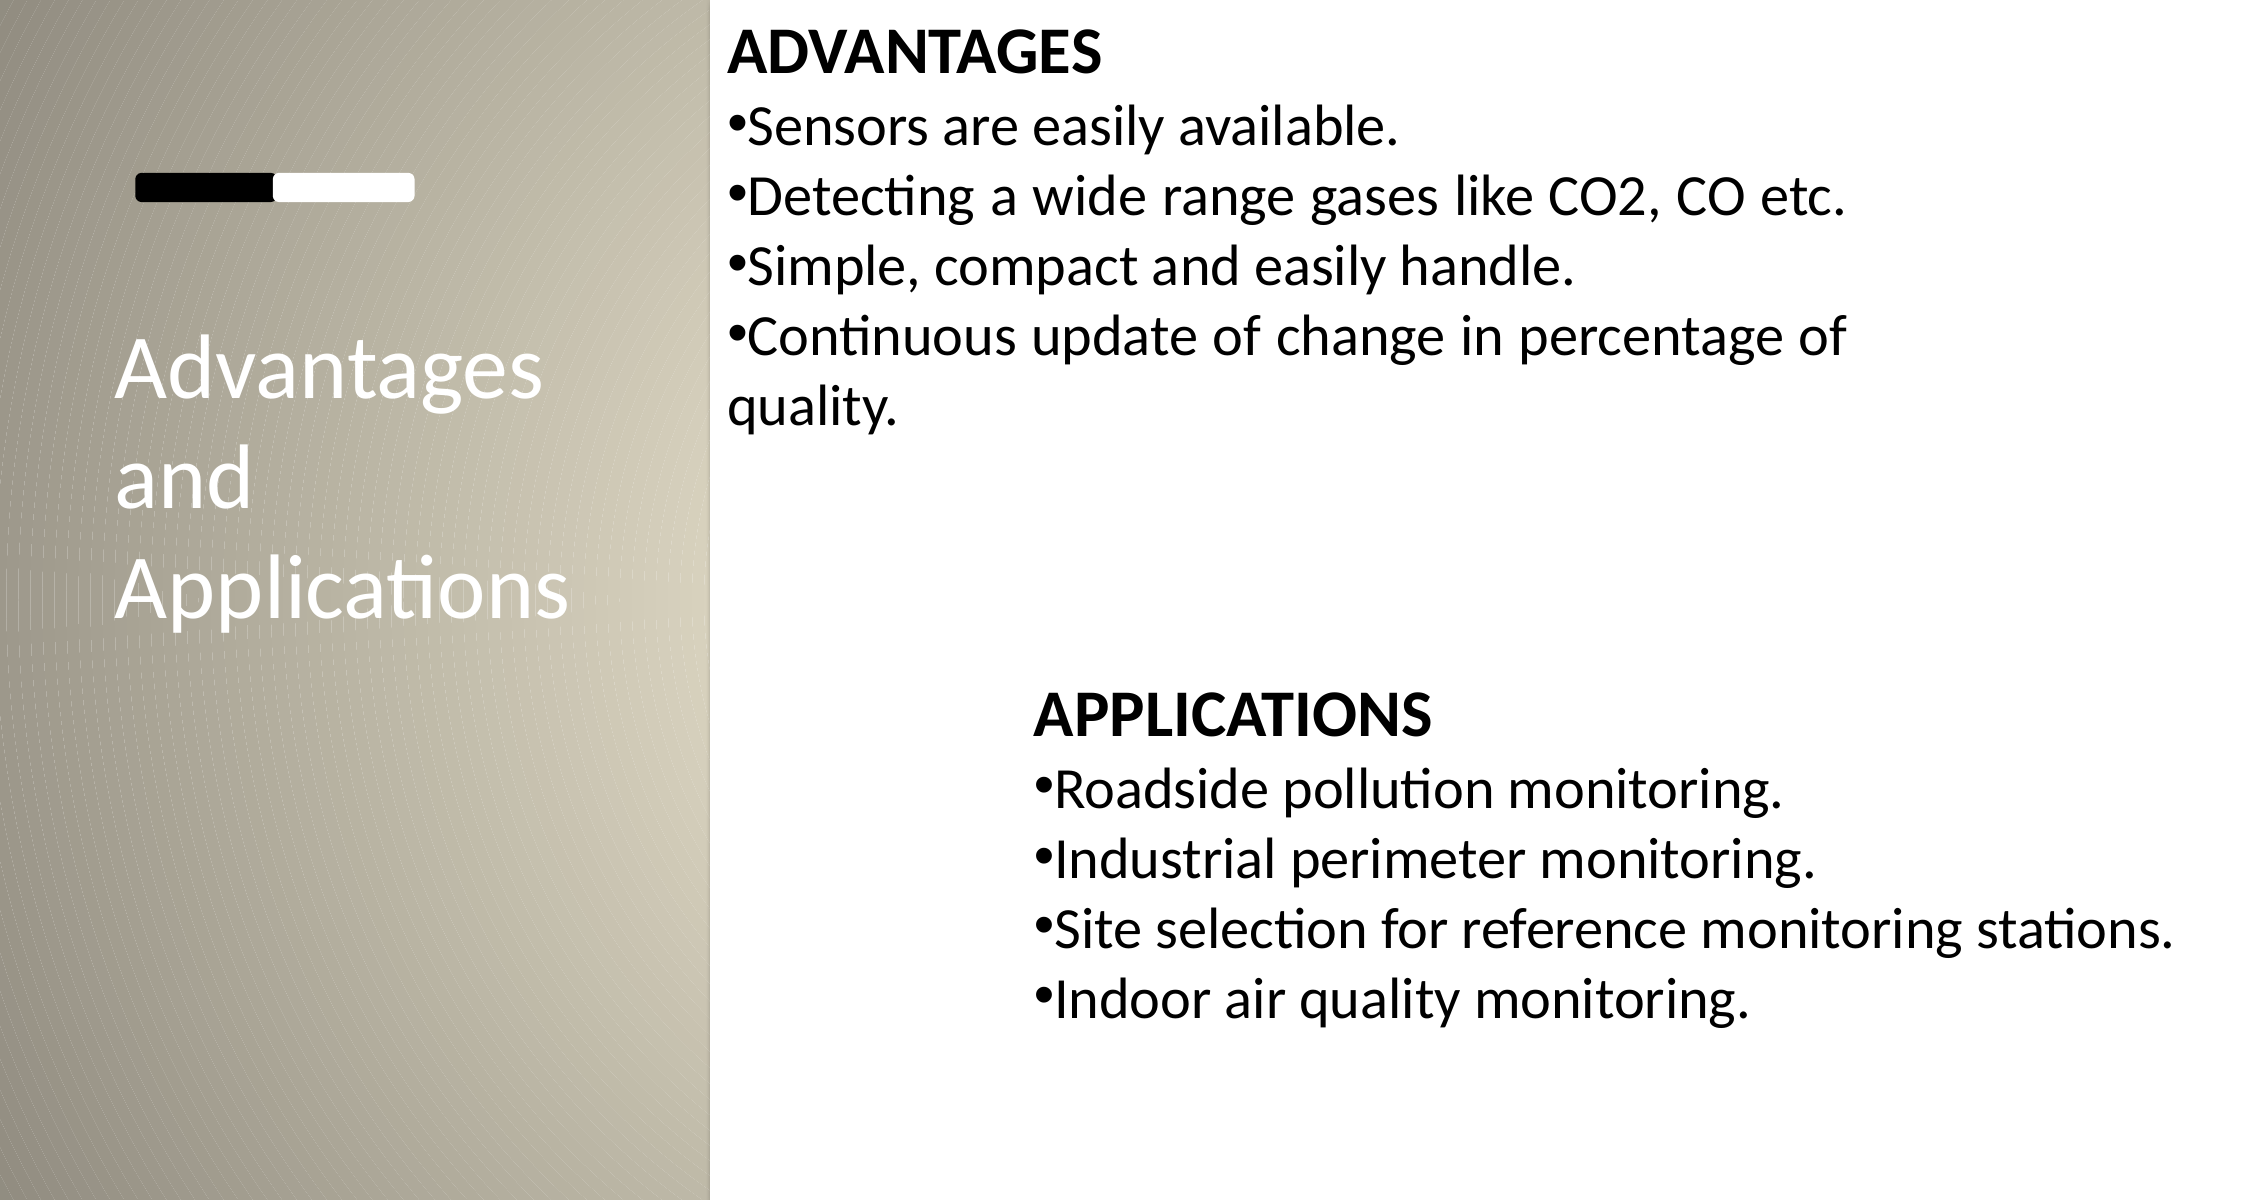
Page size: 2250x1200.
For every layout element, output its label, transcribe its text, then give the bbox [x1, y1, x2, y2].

text_box [135, 172, 275, 203]
text_box [272, 172, 415, 203]
text_box ADVANTAGES Sensors are easily available. Detecting a wide range gases like CO2, CO etc. Simple, compact and easily handle. Continuous update of change in percentage of quality. [712, 0, 1863, 495]
text_box [710, 0, 2250, 1200]
text_box Advantages and Applications [99, 299, 663, 645]
text_box APPLICATIONS Roadside pollution monitoring. Industrial perimeter monitoring. Site selection for reference monitoring stations. Indoor air quality monitoring. [1019, 662, 2192, 1088]
